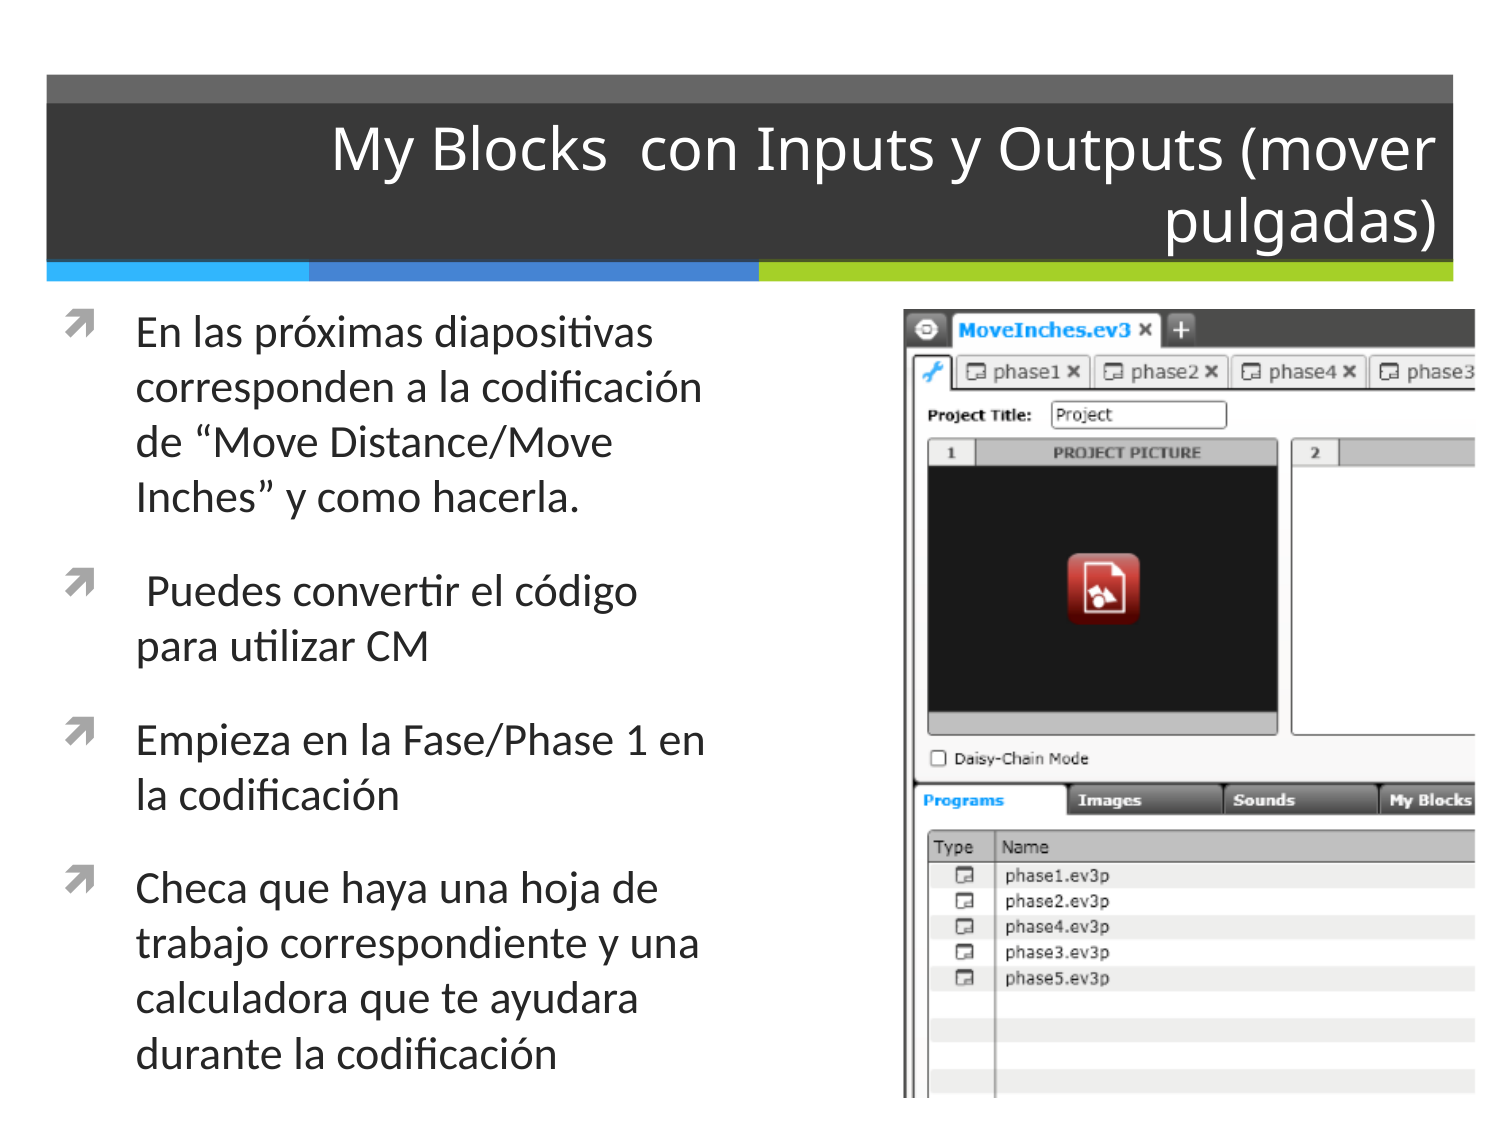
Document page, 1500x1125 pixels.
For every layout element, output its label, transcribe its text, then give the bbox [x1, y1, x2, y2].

picture [900, 309, 1480, 1098]
title My Blocks con Inputs y Outputs (mover pulgadas) [46, 103, 1454, 263]
list En las próximas diapositivas corresponden a la codificación de “Move Distance/Move Inches” y como hacerla. Puedes convertir el código para utilizar CM Empieza en la Fase/Phase 1 en la codificación Checa que haya una hoja de trabajo correspondiente y una calculadora que te ayudara durante la codificación [46, 293, 725, 1098]
